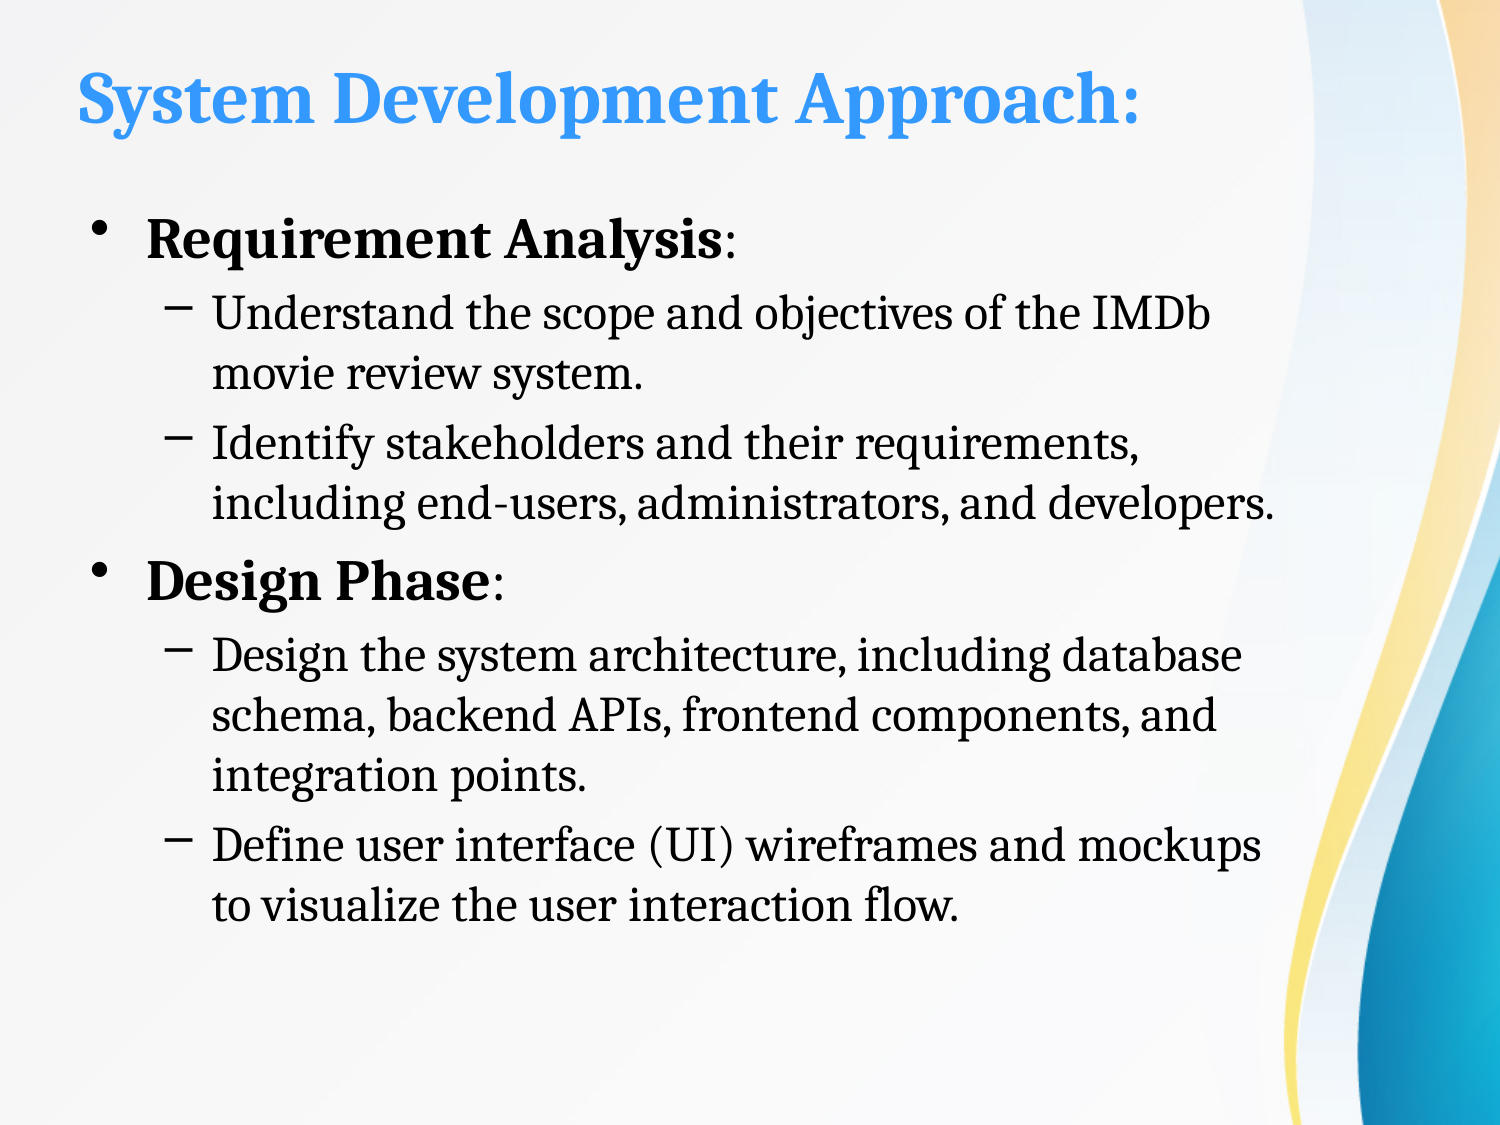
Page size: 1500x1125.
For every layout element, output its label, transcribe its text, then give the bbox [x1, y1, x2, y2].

list Requirement Analysis: Understand the scope and objectives of the IMDb movie review system. Identify stakeholders and their requirements, including end-users, administrators, and developers. Design Phase: Design the system architecture, including database schema, backend APIs, frontend components, and integration points. Define user interface (UI) wireframes and mockups to visualize the user interaction flow. [74, 192, 1310, 1006]
picture [0, 0, 1500, 1125]
title System Development Approach: [64, 0, 1348, 188]
